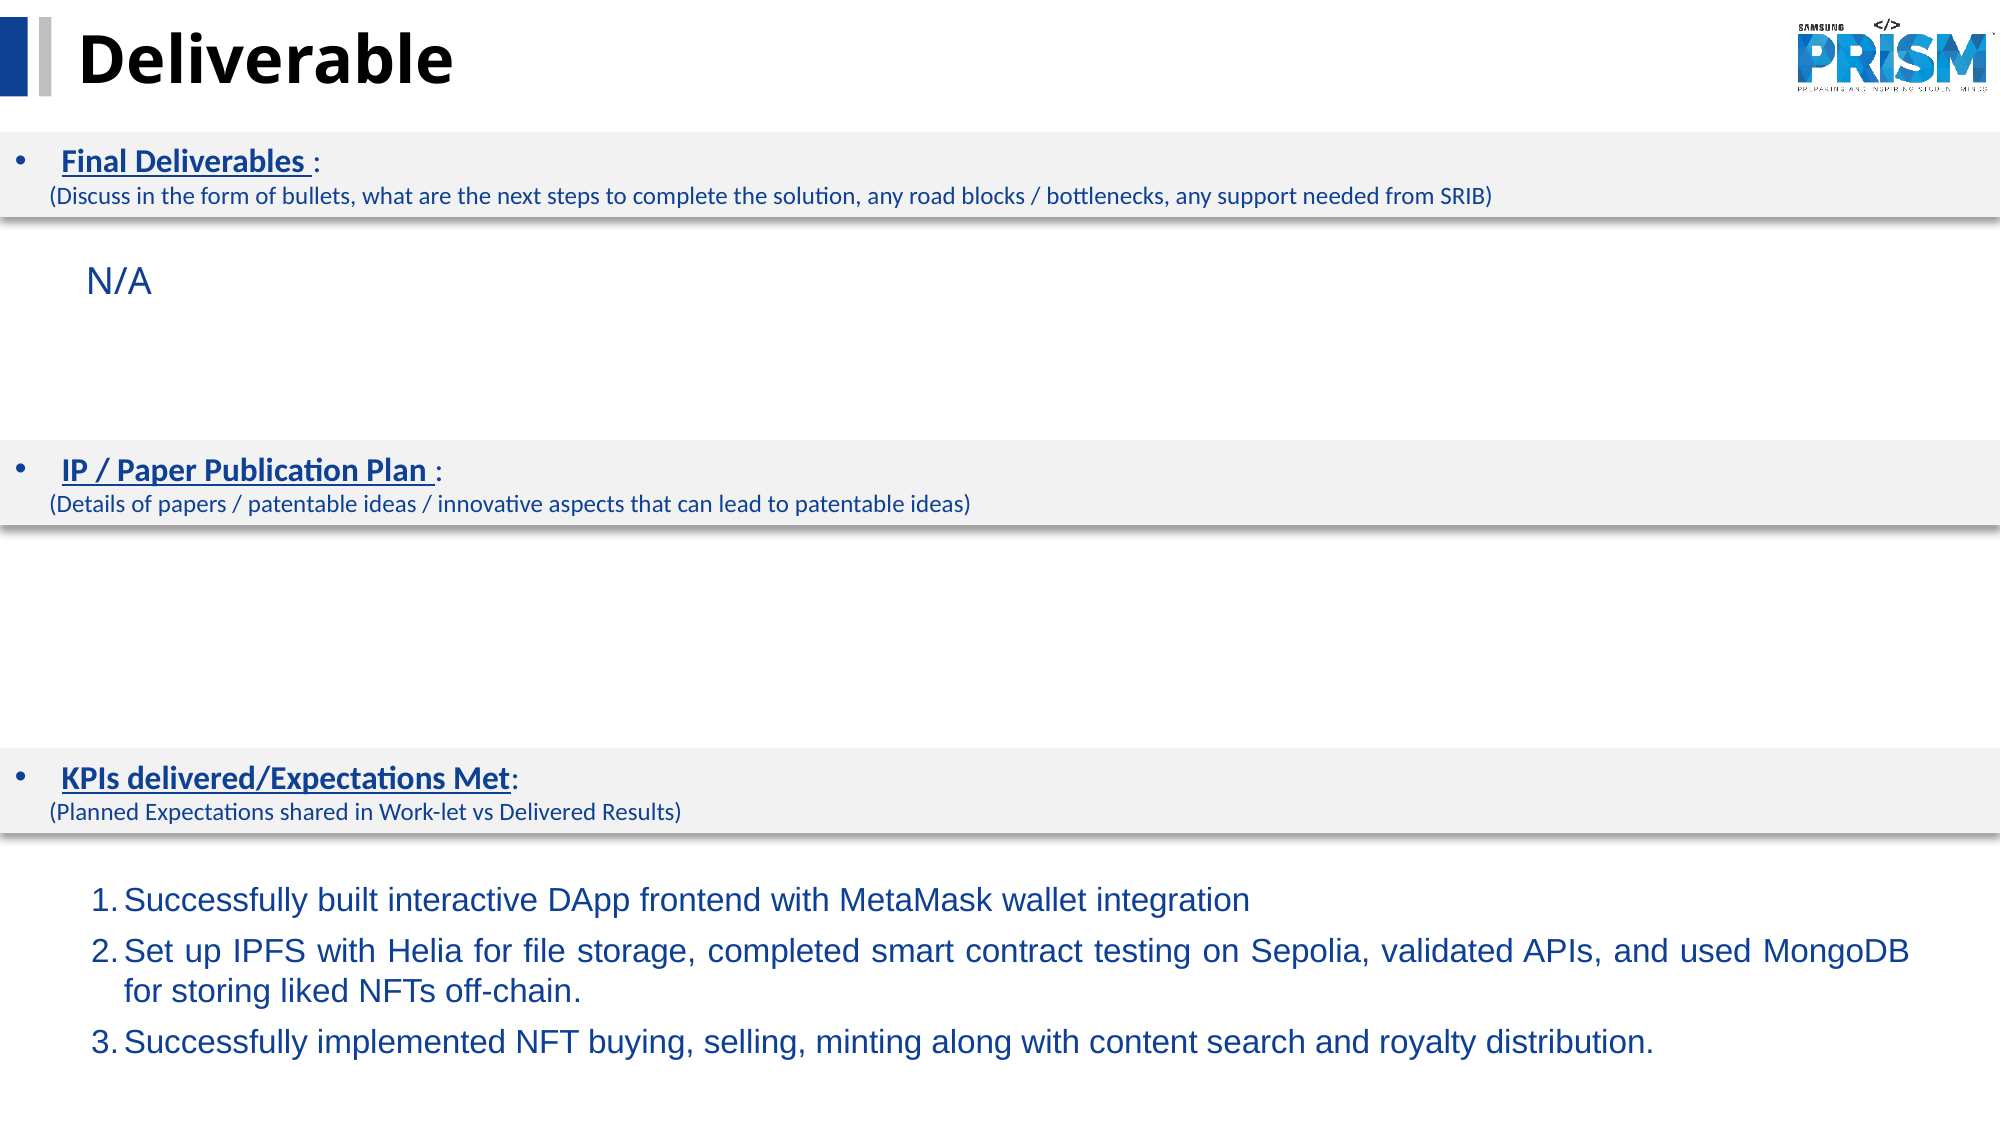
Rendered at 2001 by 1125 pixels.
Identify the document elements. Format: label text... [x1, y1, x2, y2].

text_box [0, 16, 29, 97]
text_box [38, 16, 52, 97]
text_box Successfully built interactive DApp frontend with MetaMask wallet integration Set up IPFS with Helia for file storage, completed smart contract testing on Sepolia, validated APIs, and used MongoDB for storing liked NFTs off-chain. Successfully implemented NFT buying, selling, minting along with content search and royalty distribution. [62, 870, 1927, 1125]
text_box Final Deliverables : (Discuss in the form of bullets, what are the next steps to complete the solution, any road blocks / bottlenecks, any support needed from SRIB) [0, 132, 2000, 217]
text_box KPIs delivered/Expectations Met: (Planned Expectations shared in Work-let vs Delivered Results) [0, 748, 2000, 834]
text_box Deliverable [62, 9, 1605, 105]
picture [1794, 17, 2000, 96]
text_box IP / Paper Publication Plan : (Details of papers / patentable ideas / innovative aspects that can lead to patentable ideas) [0, 440, 2000, 526]
text_box N/A [62, 249, 1073, 309]
